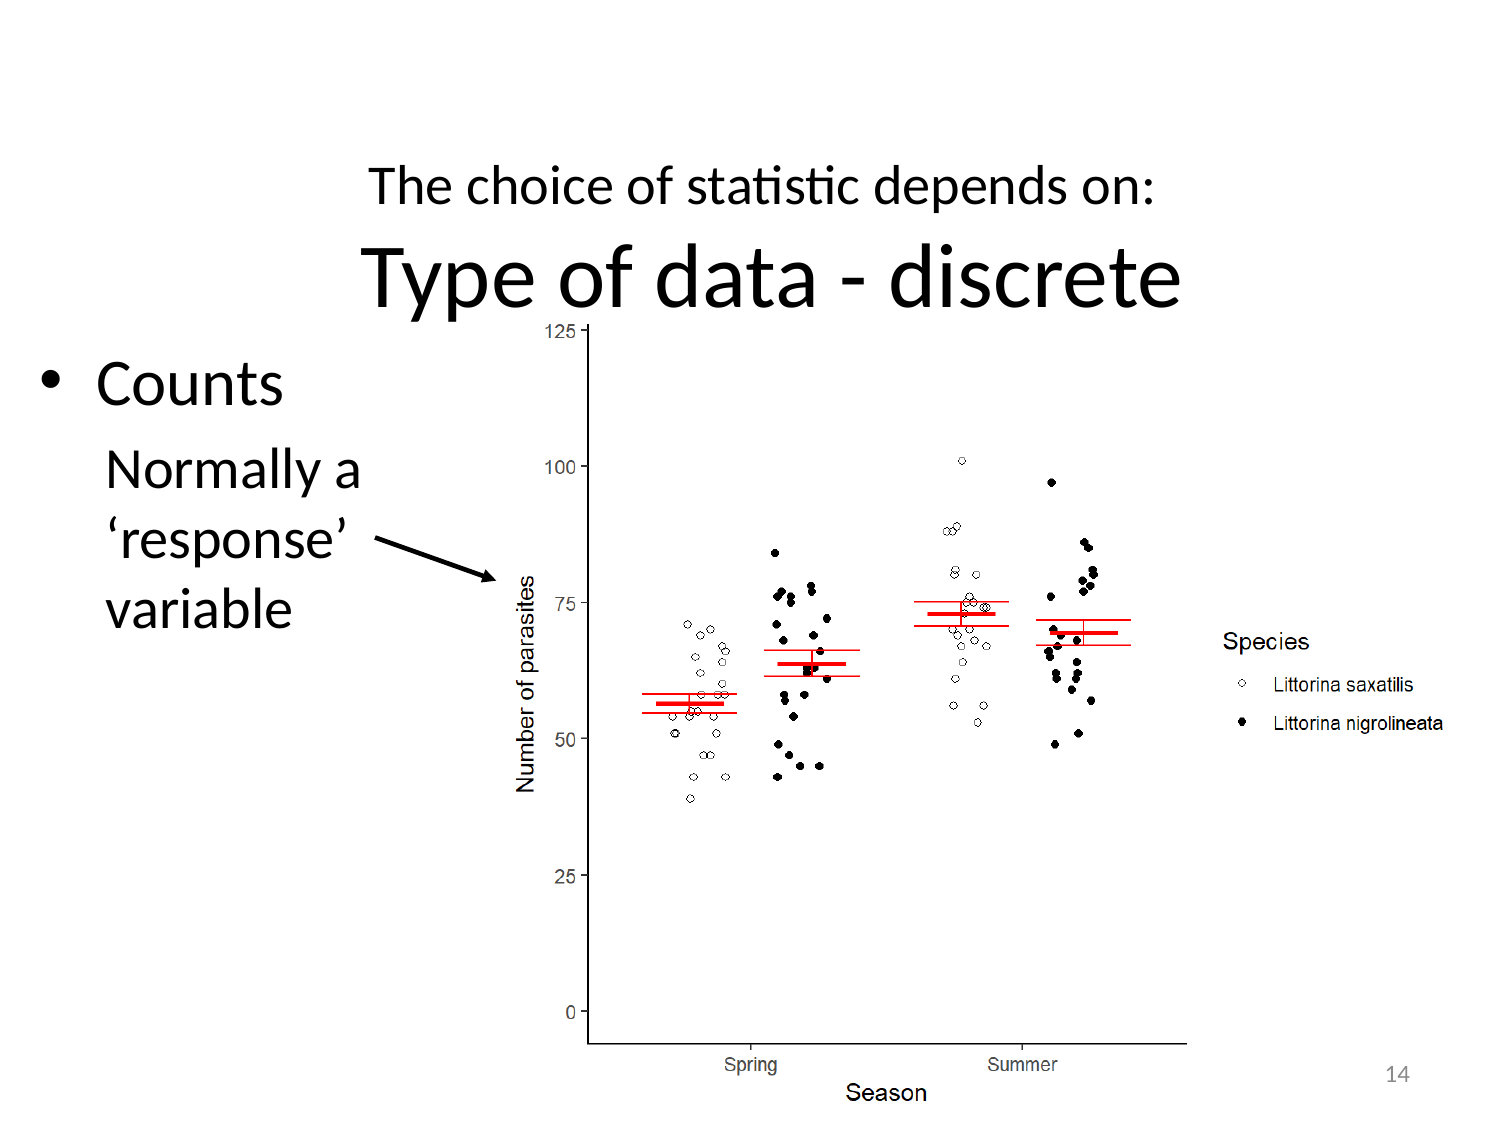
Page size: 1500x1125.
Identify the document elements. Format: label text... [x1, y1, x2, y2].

list Counts Normally a ‘response’ variable [24, 331, 497, 819]
title The choice of statistic depends on: Type of data - discrete [150, 99, 1375, 375]
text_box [374, 537, 497, 581]
picture [502, 312, 1468, 1117]
